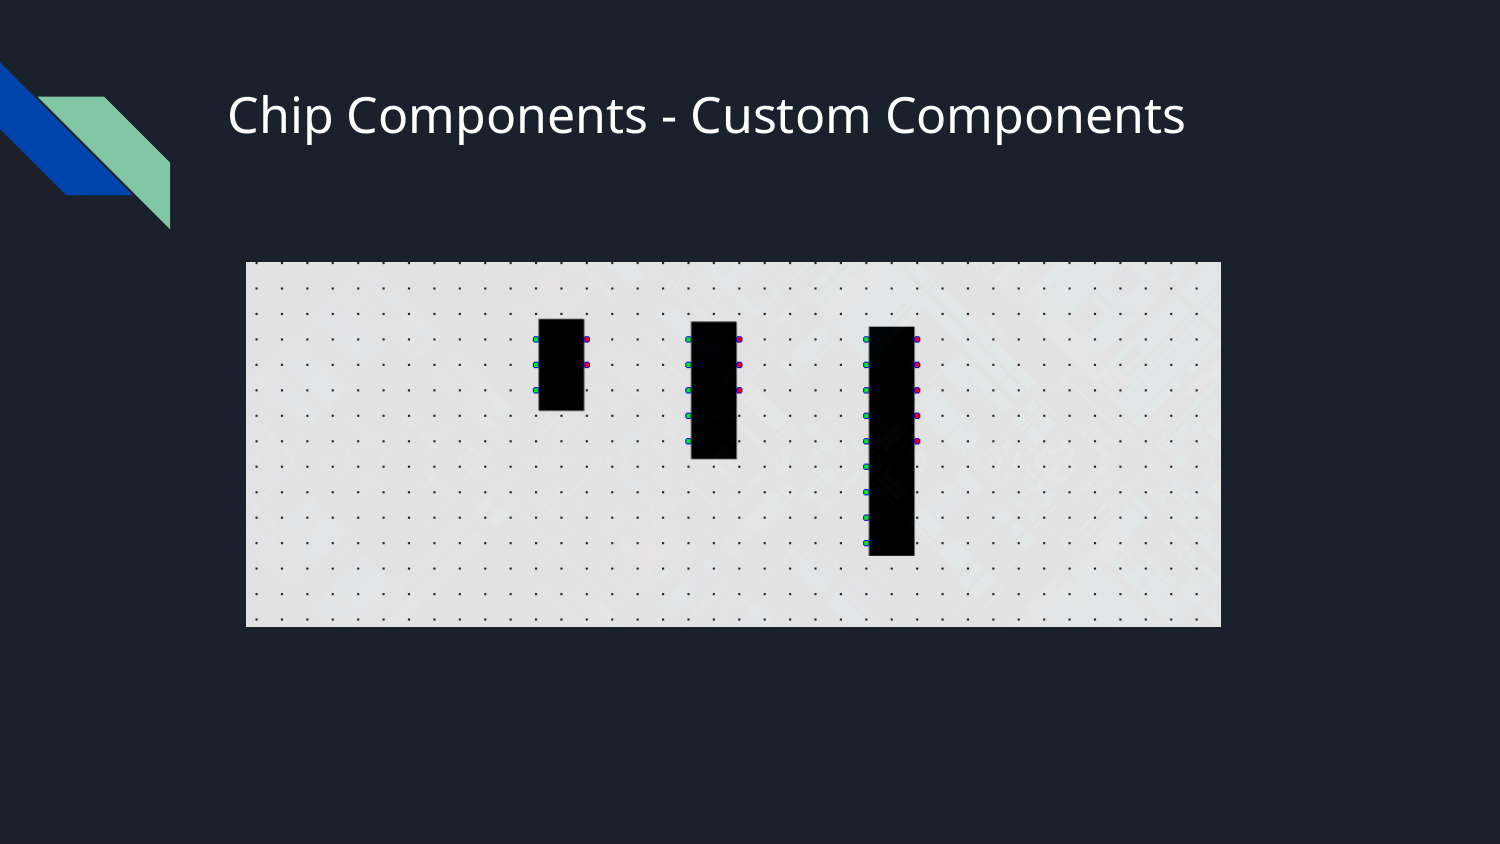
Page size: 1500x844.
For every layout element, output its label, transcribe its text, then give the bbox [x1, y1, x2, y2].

title Chip Components - Custom Components [212, 64, 1368, 215]
picture [245, 262, 1222, 627]
